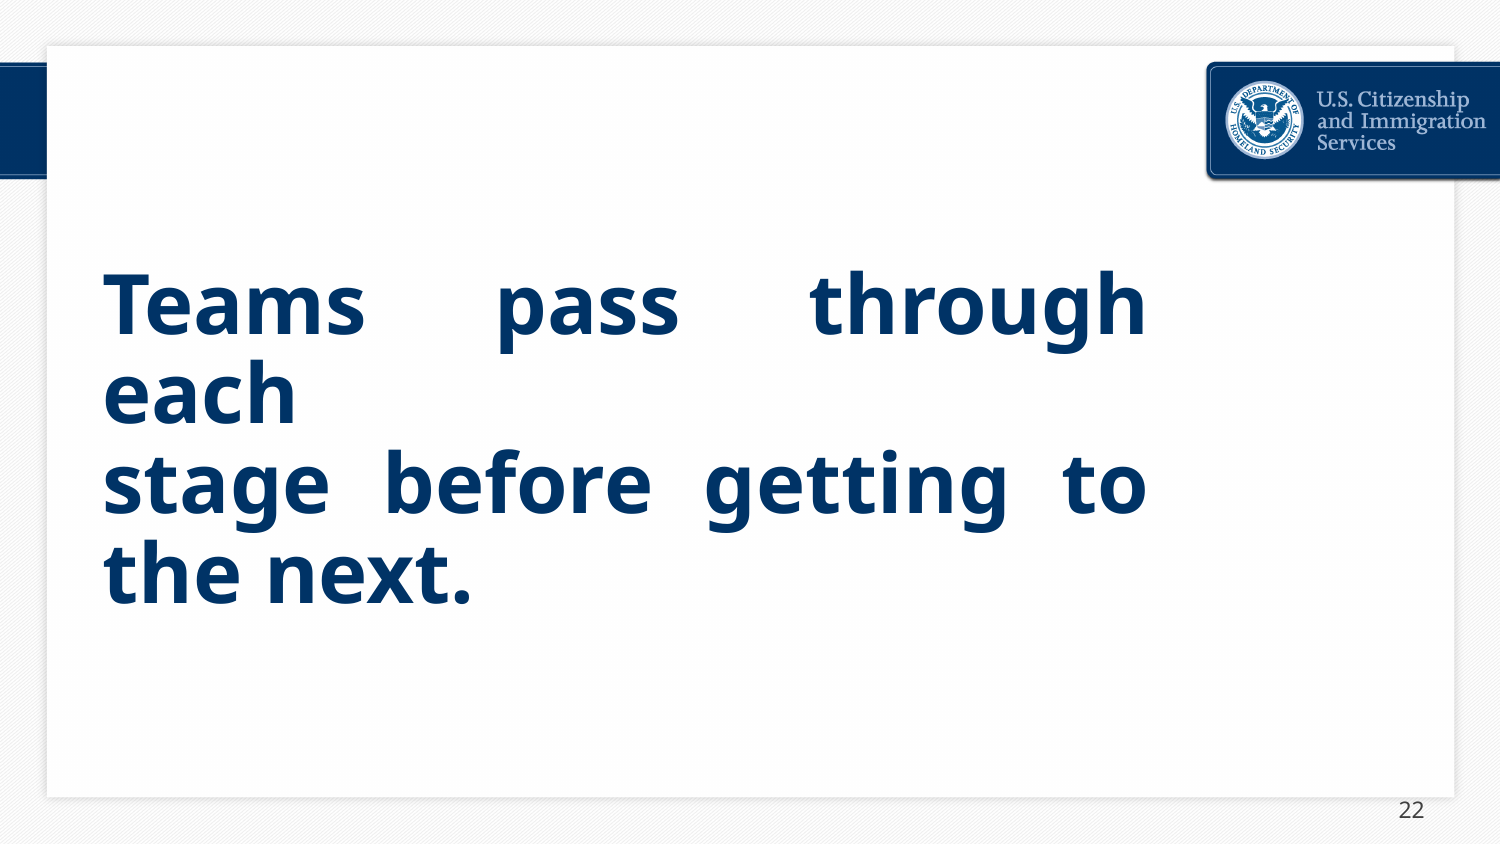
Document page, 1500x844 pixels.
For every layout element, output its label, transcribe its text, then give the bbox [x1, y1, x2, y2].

picture [0, 0, 1500, 844]
title Teams pass through each stage before getting to the next. [102, 210, 1150, 622]
slide_number 22 [1074, 796, 1425, 828]
